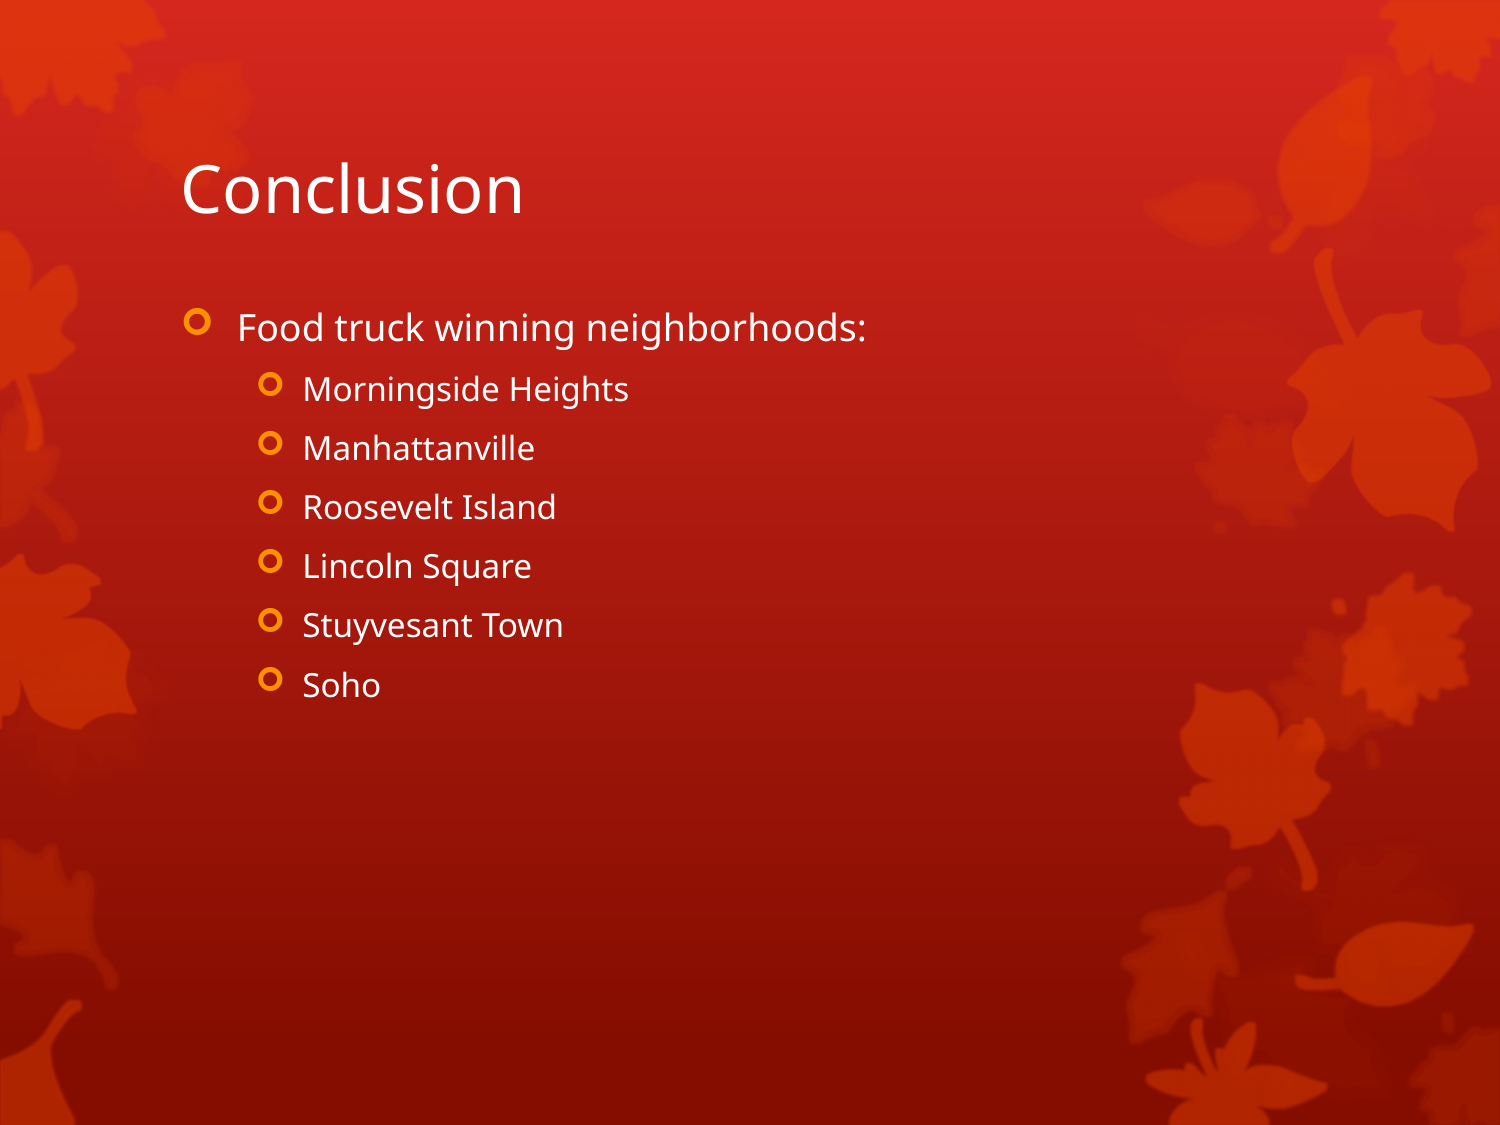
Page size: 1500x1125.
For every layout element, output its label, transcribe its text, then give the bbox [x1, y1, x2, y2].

list Food truck winning neighborhoods: Morningside Heights Manhattanville Roosevelt Island Lincoln Square Stuyvesant Town Soho [165, 296, 1335, 962]
title Conclusion [165, 110, 1335, 263]
